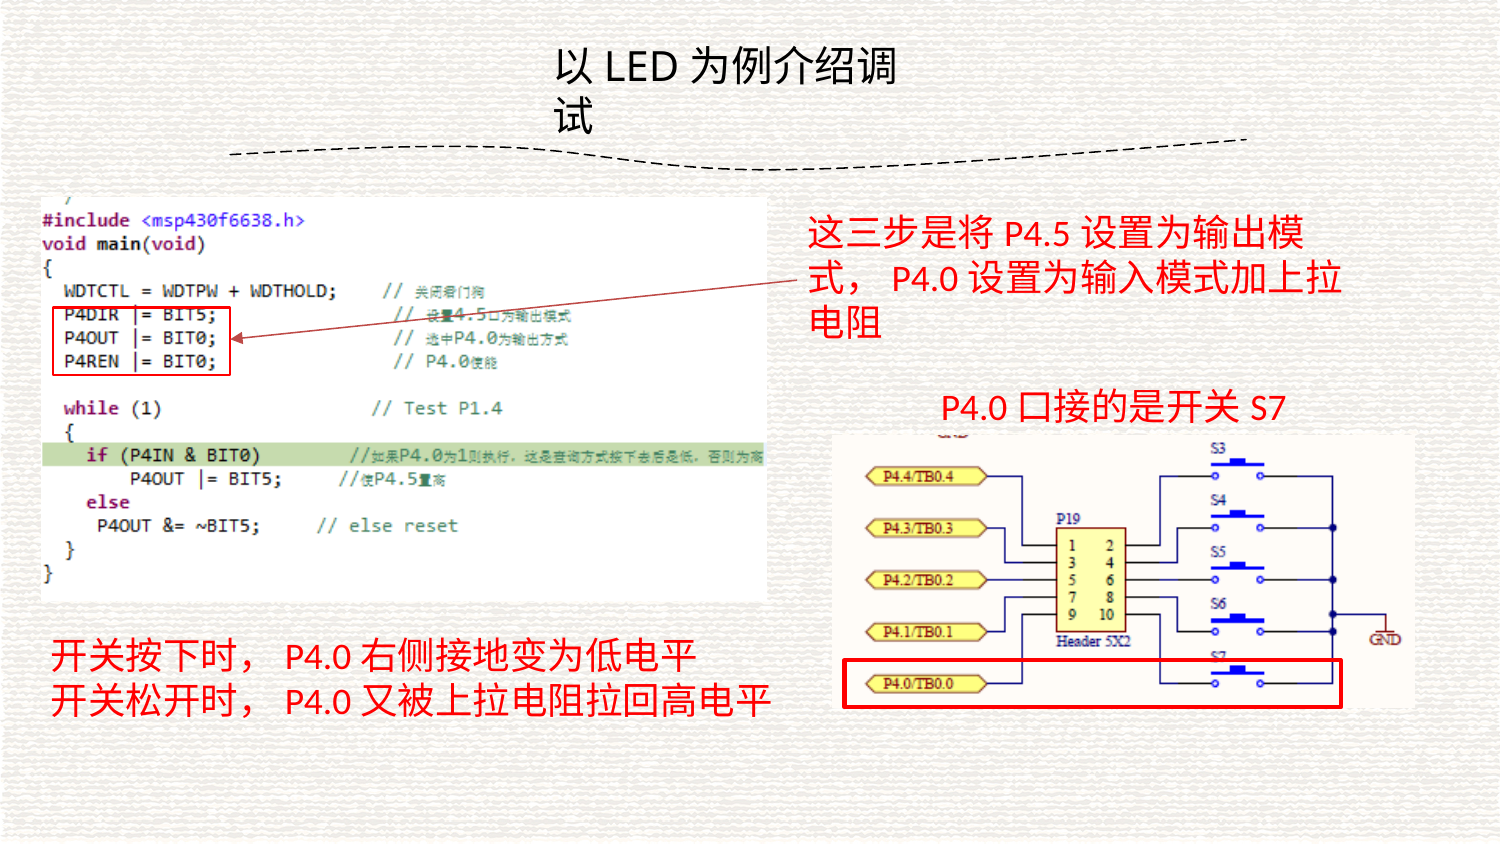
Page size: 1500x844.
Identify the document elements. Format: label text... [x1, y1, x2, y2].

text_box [229, 31, 1247, 170]
picture [0, 0, 1500, 844]
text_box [52, 201, 1384, 375]
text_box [832, 374, 1415, 708]
text_box 开关按下时，P4.0右侧接地变为低电平 开关松开时，P4.0又被上拉电阻拉回高电平 [36, 625, 788, 730]
